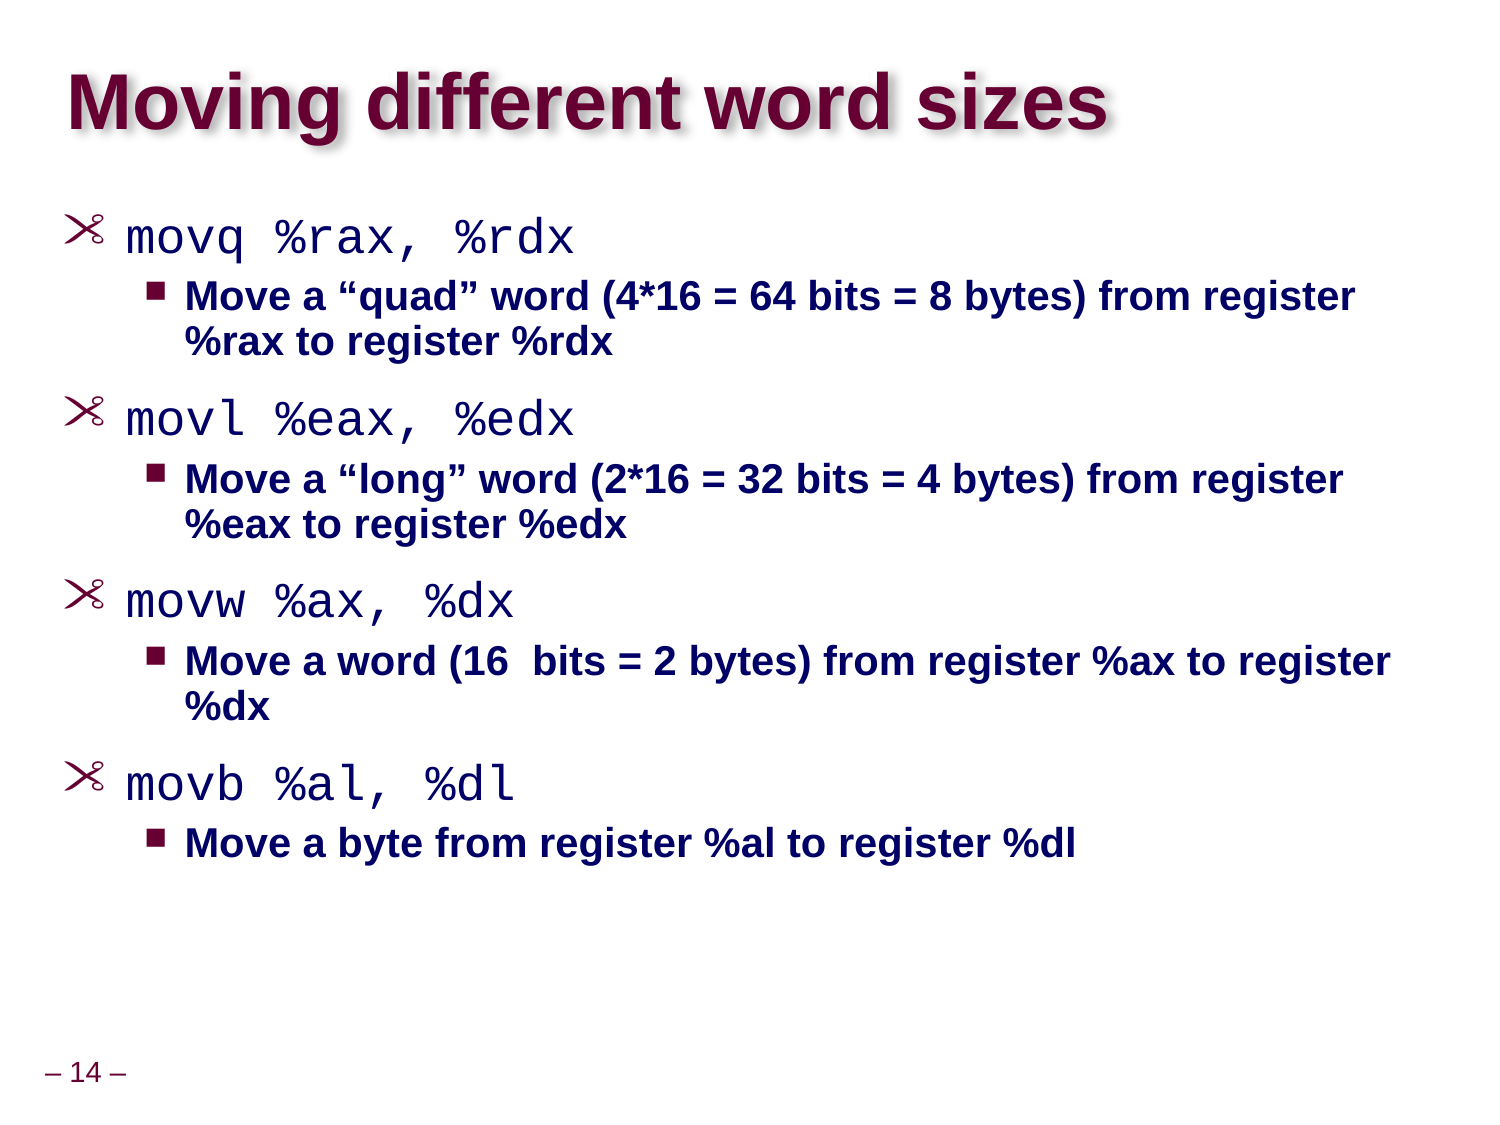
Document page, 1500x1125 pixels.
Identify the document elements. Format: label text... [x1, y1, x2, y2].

text_box movq %rax, %rdx Move a “quad” word (4*16 = 64 bits = 8 bytes) from register %rax to register %rdx movl %eax, %edx Move a “long” word (2*16 = 32 bits = 4 bytes) from register %eax to register %edx movw %ax, %dx Move a word (16 bits = 2 bytes) from register %ax to register %dx movb %al, %dl Move a byte from register %al to register %dl [47, 200, 1411, 1058]
title Moving different word sizes [66, 40, 1497, 169]
